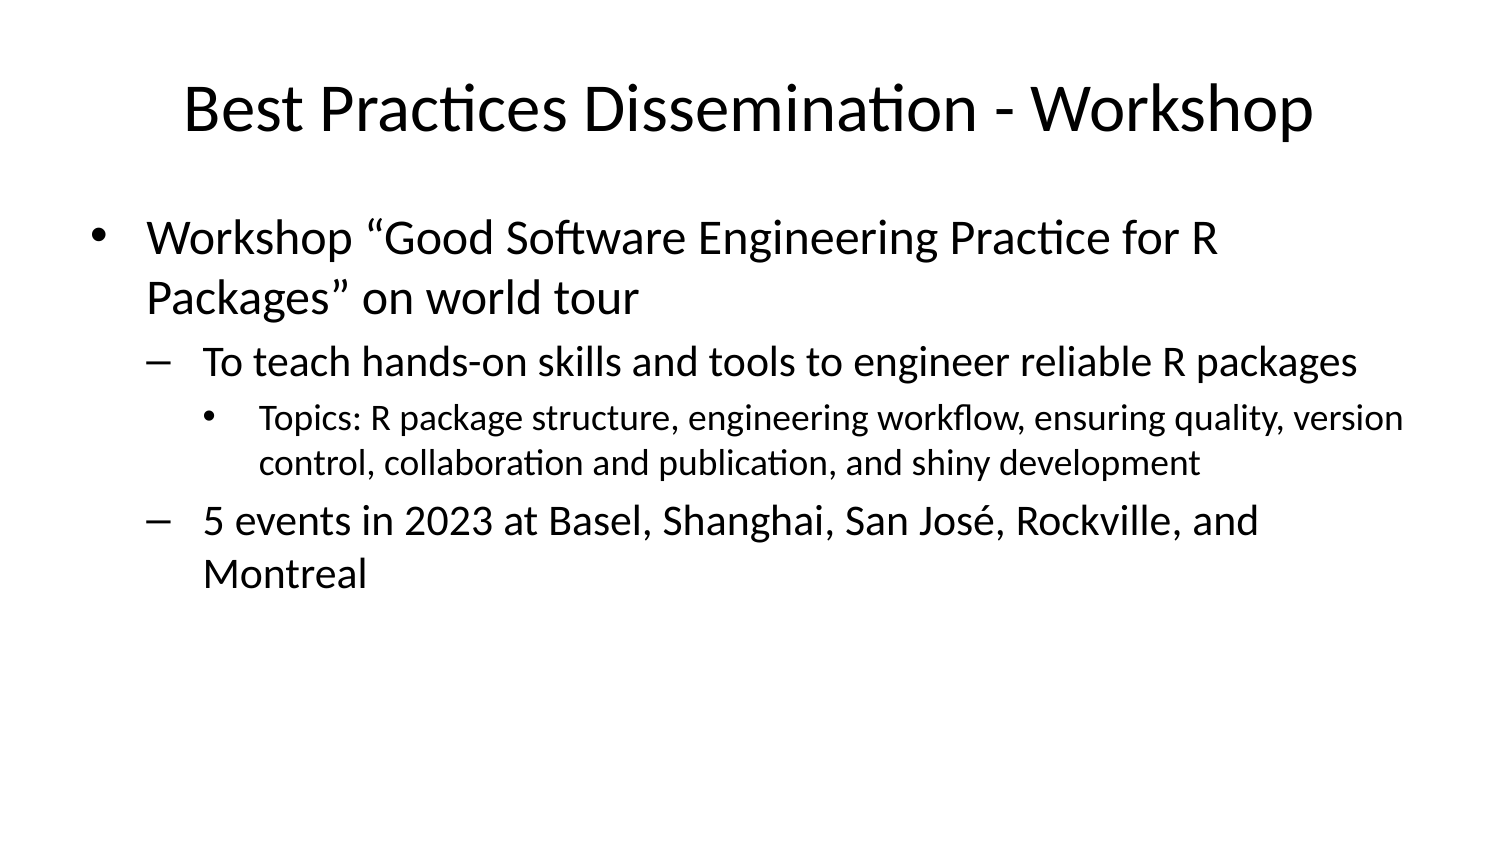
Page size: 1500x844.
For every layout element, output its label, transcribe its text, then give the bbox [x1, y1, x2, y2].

title Best Practices Dissemination - Workshop [75, 33, 1425, 175]
list Workshop “Good Software Engineering Practice for R Packages” on world tour To teach hands-on skills and tools to engineer reliable R packages Topics: R package structure, engineering workflow, ensuring quality, version control, collaboration and publication, and shiny development 5 events in 2023 at Basel, Shanghai, San José, Rockville, and Montreal [75, 196, 1425, 754]
